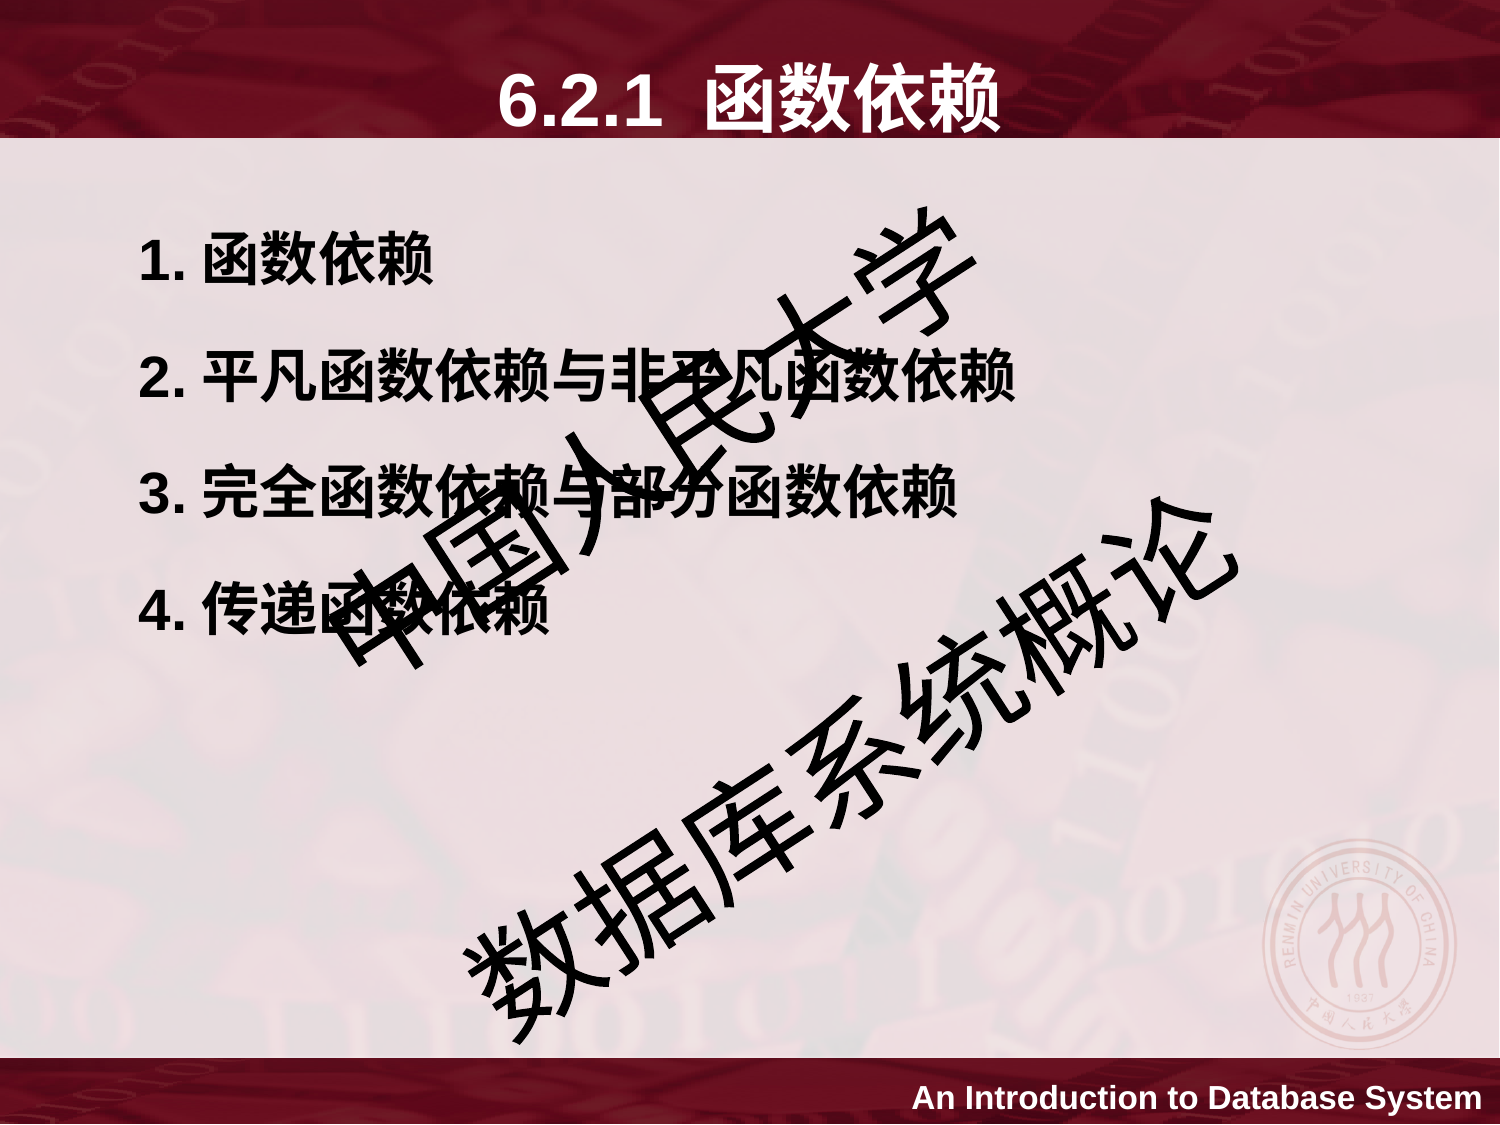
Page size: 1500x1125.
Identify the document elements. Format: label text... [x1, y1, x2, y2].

list 1.函数依赖 2.平凡函数依赖与非平凡函数依赖 3.完全函数依赖与部分函数依赖 4.传递函数依赖 [123, 179, 1414, 1036]
picture [0, 0, 1500, 1125]
title 6.2.1 函数依赖 [74, 0, 1426, 181]
